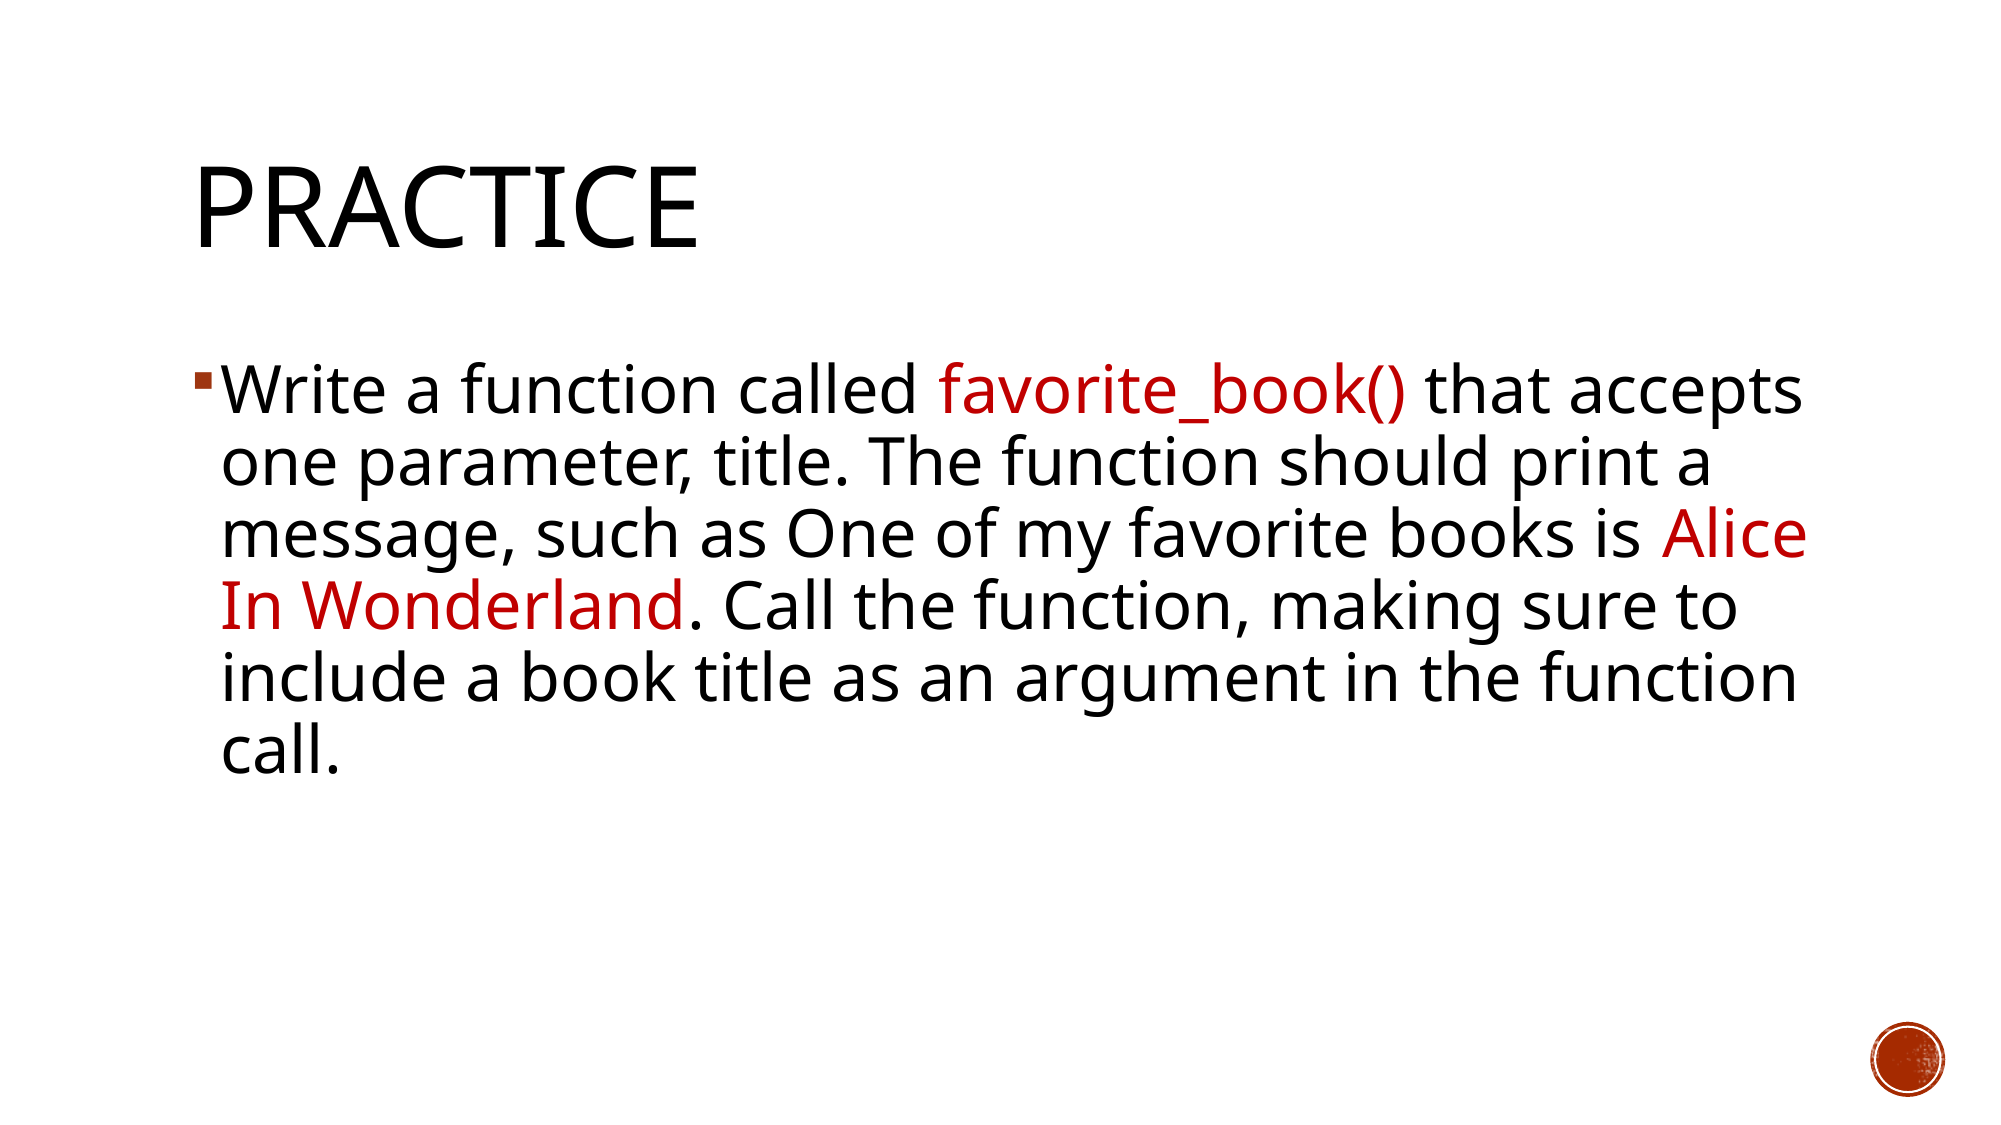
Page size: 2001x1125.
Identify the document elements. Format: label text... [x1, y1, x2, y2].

title Practice [175, 79, 1826, 344]
list Write a function called favorite_book() that accepts one parameter, title. The function should print a message, such as One of my favorite books is Alice In Wonderland. Call the function, making sure to include a book title as an argument in the function call. [175, 348, 1826, 1013]
